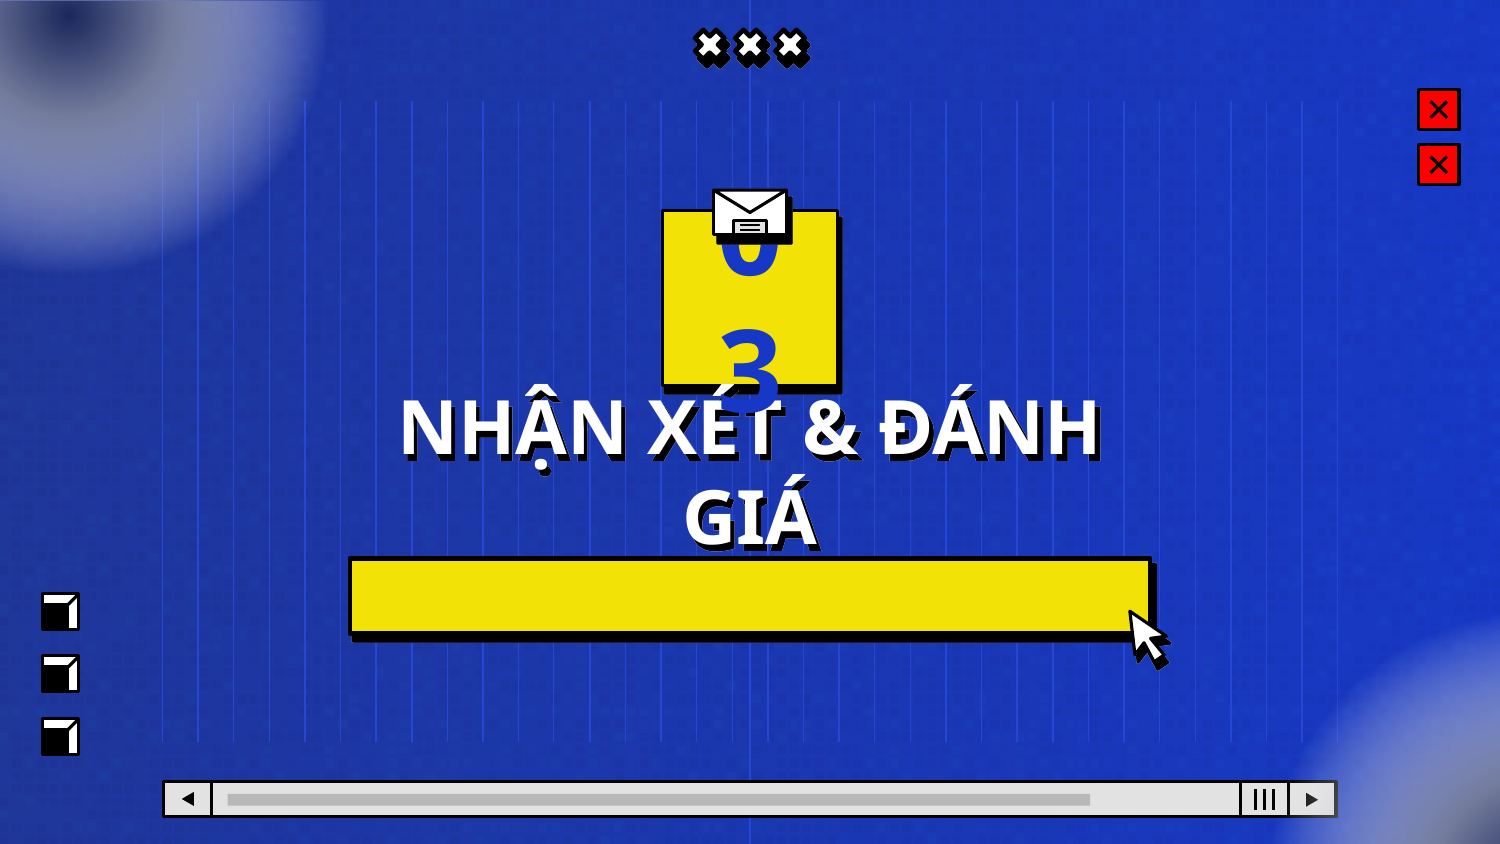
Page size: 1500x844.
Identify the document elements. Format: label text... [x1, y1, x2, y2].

subtitle [348, 556, 1152, 636]
title NHẬN XÉT & ĐÁNH GIÁ [349, 409, 1151, 530]
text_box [713, 189, 787, 236]
text_box [662, 210, 838, 386]
title 03 [675, 241, 825, 355]
text_box [1129, 611, 1167, 662]
